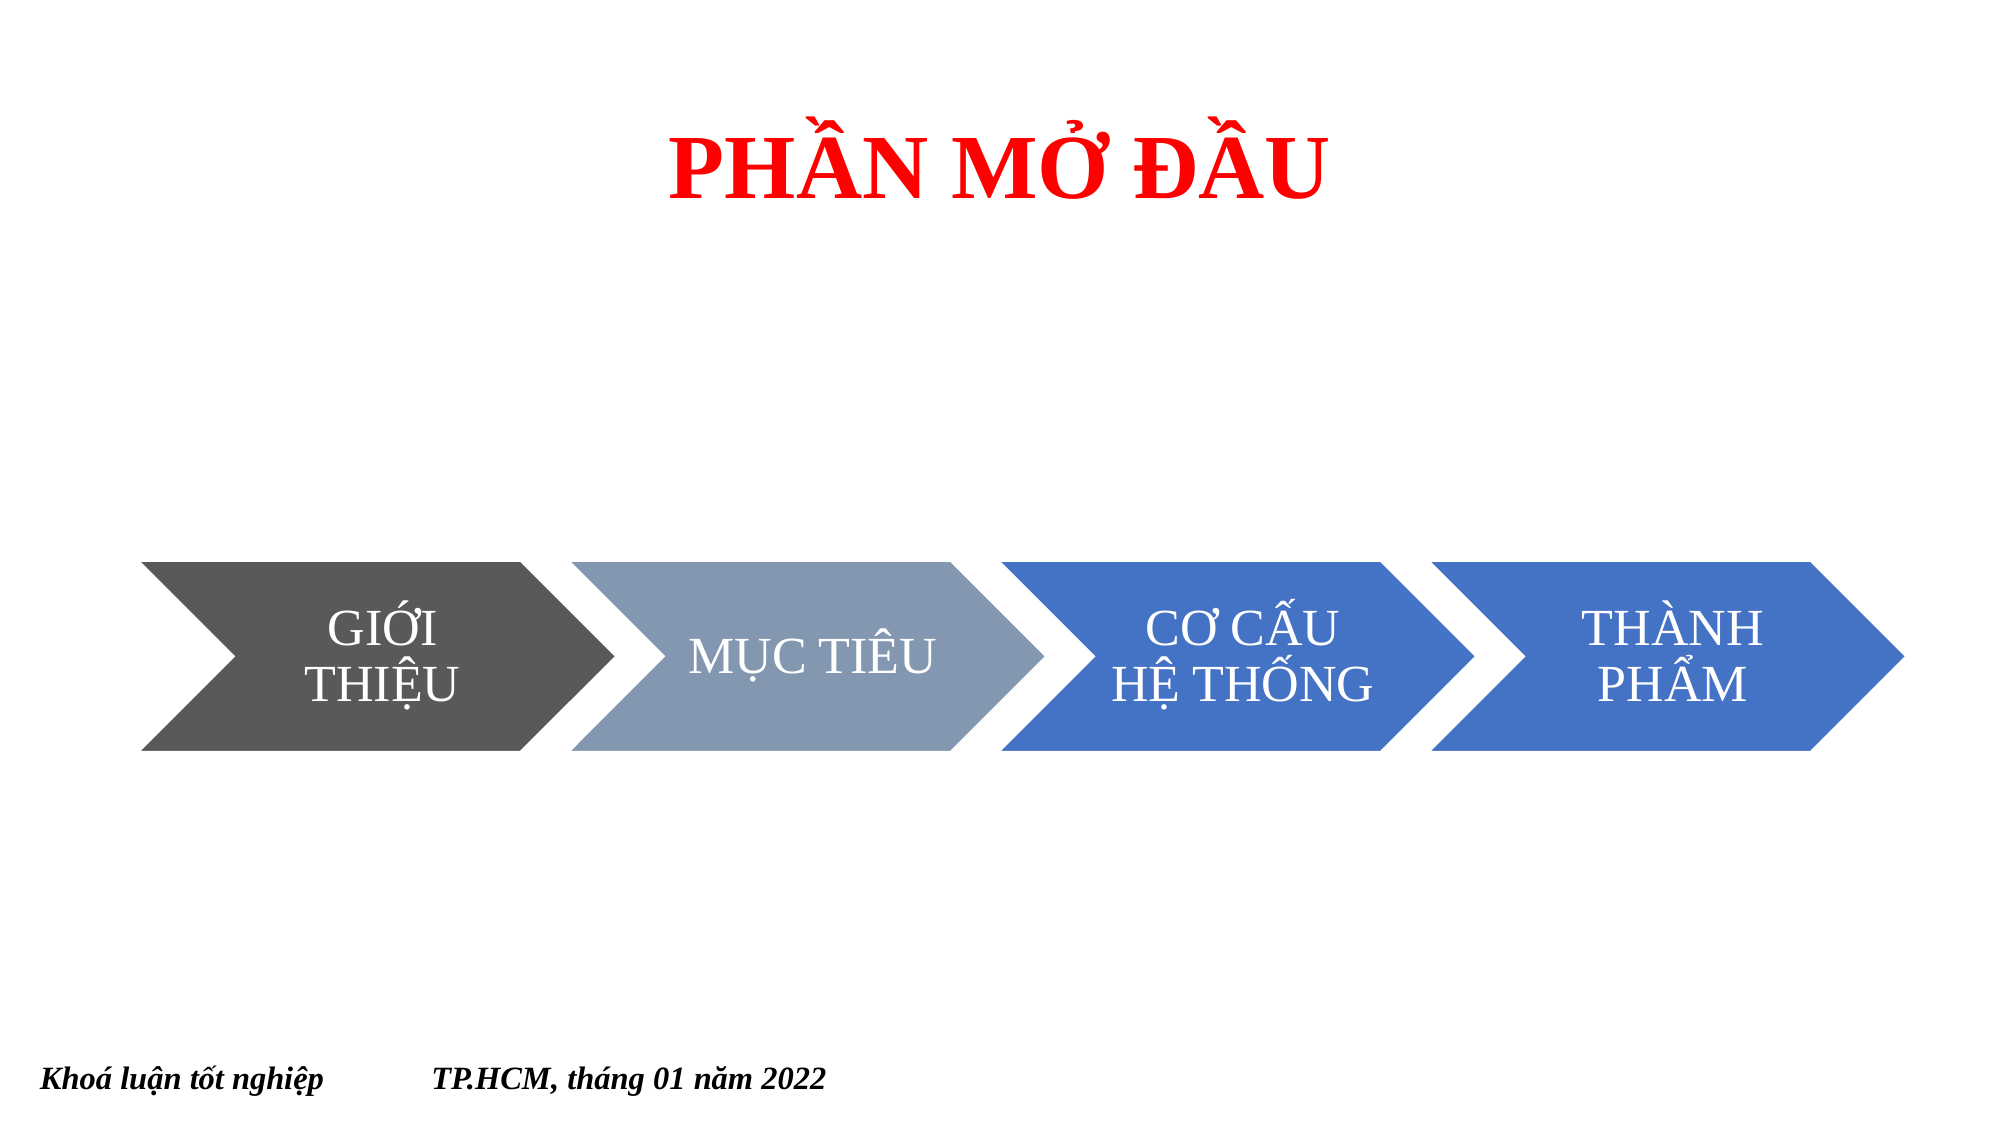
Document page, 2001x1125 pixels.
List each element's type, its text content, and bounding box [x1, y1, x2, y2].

title PHẦN MỞ ĐẦU [137, 59, 1863, 278]
text_box Khoá luận tốt nghiệp TP.HCM, tháng 01 năm 2022 [24, 1019, 1981, 1104]
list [137, 299, 1908, 1014]
